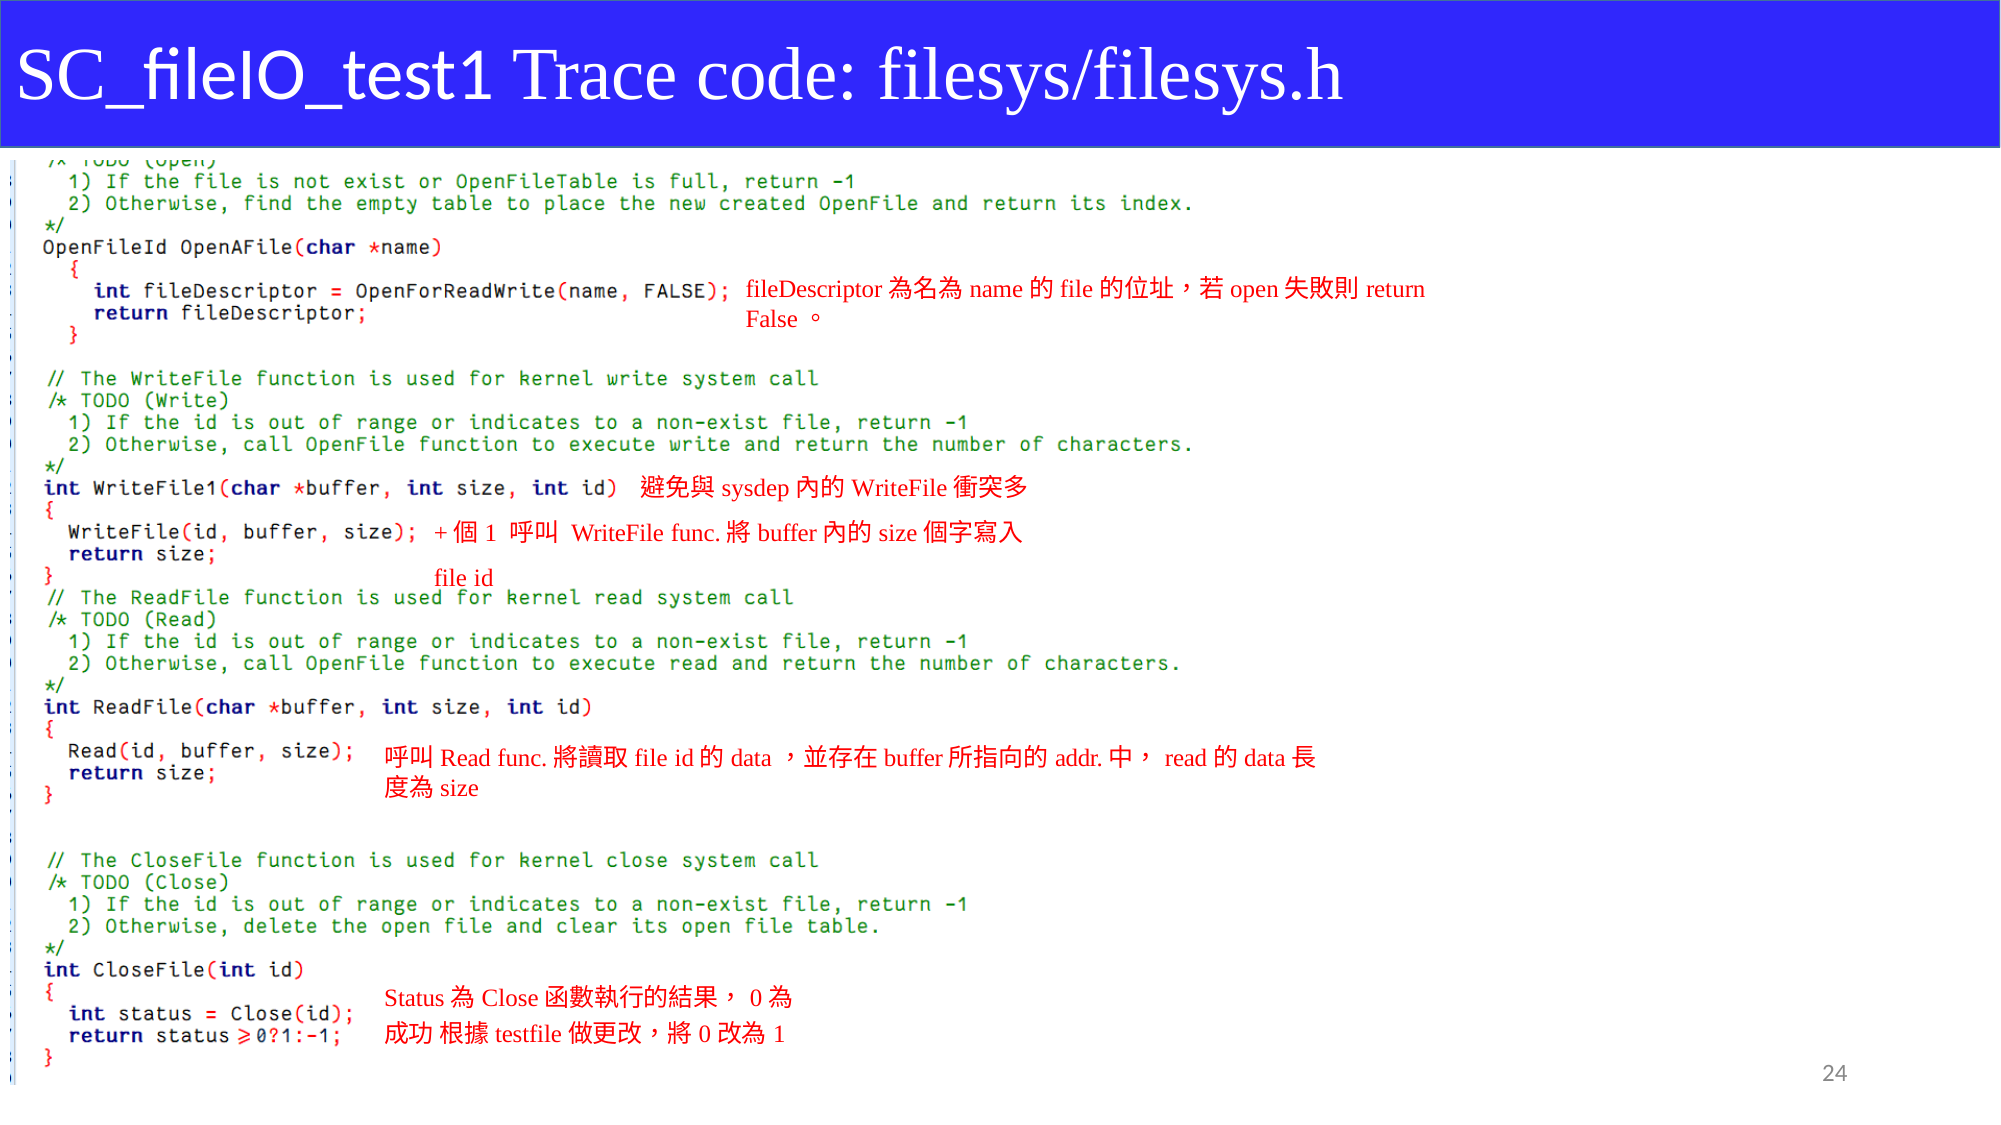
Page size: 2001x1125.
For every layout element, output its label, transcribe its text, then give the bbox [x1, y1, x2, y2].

text_box 呼叫Read func.將讀取file id的data，並存在buffer所指向的addr.中，read的data長度為size [1193, 739, 1330, 802]
slide_number 24 [1815, 1060, 1854, 1125]
title SC_fileIO_test1 Trace code: filesys/filesys.h [12, 22, 1354, 213]
picture [10, 160, 1190, 1085]
text_box fileDescriptor為名為name的file的位址，若open失敗則return False。 [1193, 270, 1468, 333]
